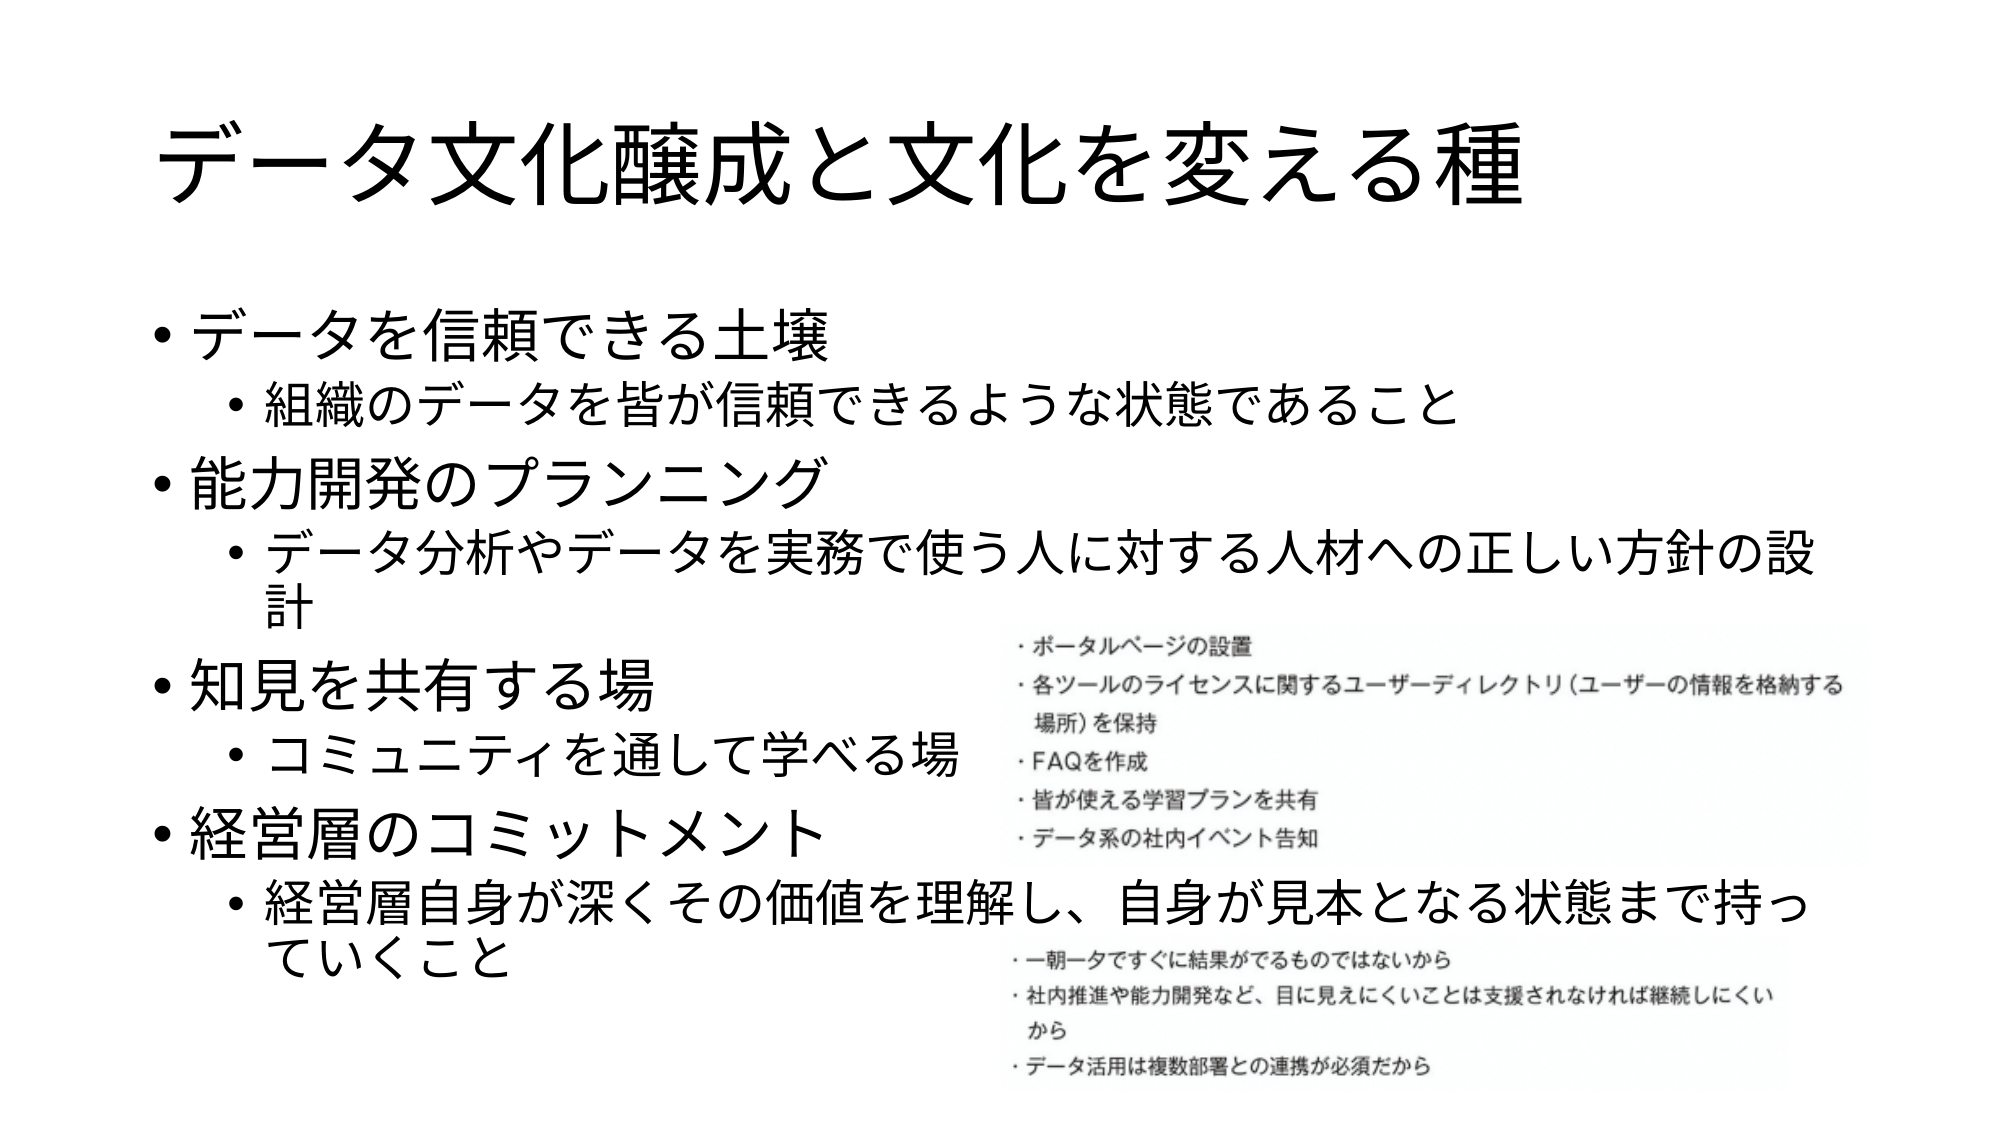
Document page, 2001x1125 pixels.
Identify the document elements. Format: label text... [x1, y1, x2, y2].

picture [999, 934, 1788, 1092]
title データ文化醸成と文化を変える種 [137, 59, 1863, 278]
list データを信頼できる土壌 組織のデータを皆が信頼できるような状態であること 能力開発のプランニング データ分析やデータを実務で使う人に対する人材への正しい方針の設計 知見を共有する場 コミュニティを通して学べる場 経営層のコミットメント 経営層自身が深くその価値を理解し、自身が見本となる状態まで持っていくこと [137, 299, 1863, 1014]
picture [999, 623, 1870, 867]
